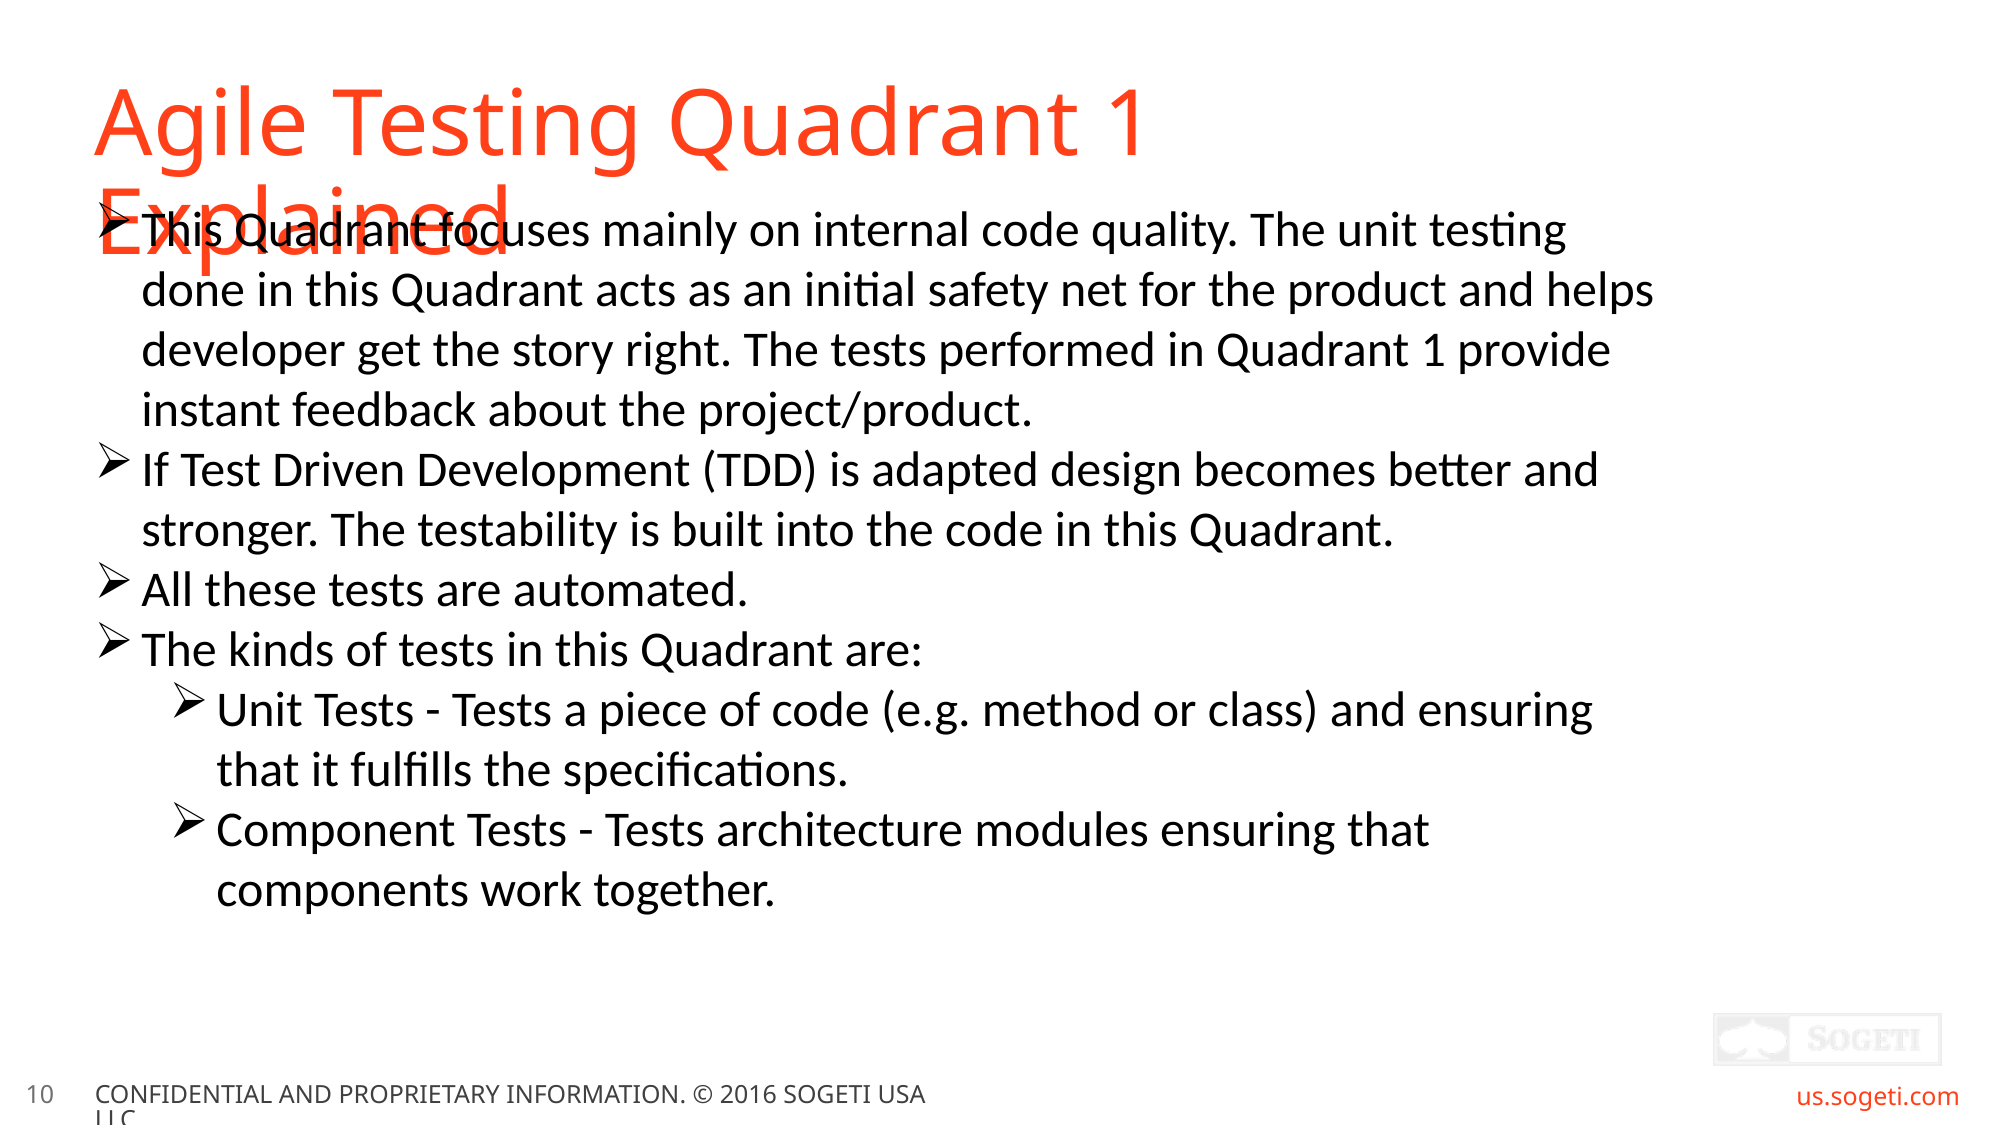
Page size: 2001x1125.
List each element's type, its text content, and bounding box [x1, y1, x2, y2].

slide_number 10 [0, 1065, 80, 1125]
text_box This Quadrant focuses mainly on internal code quality. The unit testing done in this Quadrant acts as an initial safety net for the product and helps developer get the story right. The tests performed in Quadrant 1 provide instant feedback about the project/product. If Test Driven Development (TDD) is adapted design becomes better and stronger. The testability is built into the code in this Quadrant. All these tests are automated. The kinds of tests in this Quadrant are: Unit Tests - Tests a piece of code (e.g. method or class) and ensuring that it fulfills the specifications. Component Tests - Tests architecture modules ensuring that components work together. [79, 188, 1681, 924]
footer CONFIDENTIAL AND PROPRIETARY INFORMATION. © 2016 SOGETI USA LLC [80, 1065, 957, 1125]
title Agile Testing Quadrant 1 Explained [79, 68, 1502, 168]
